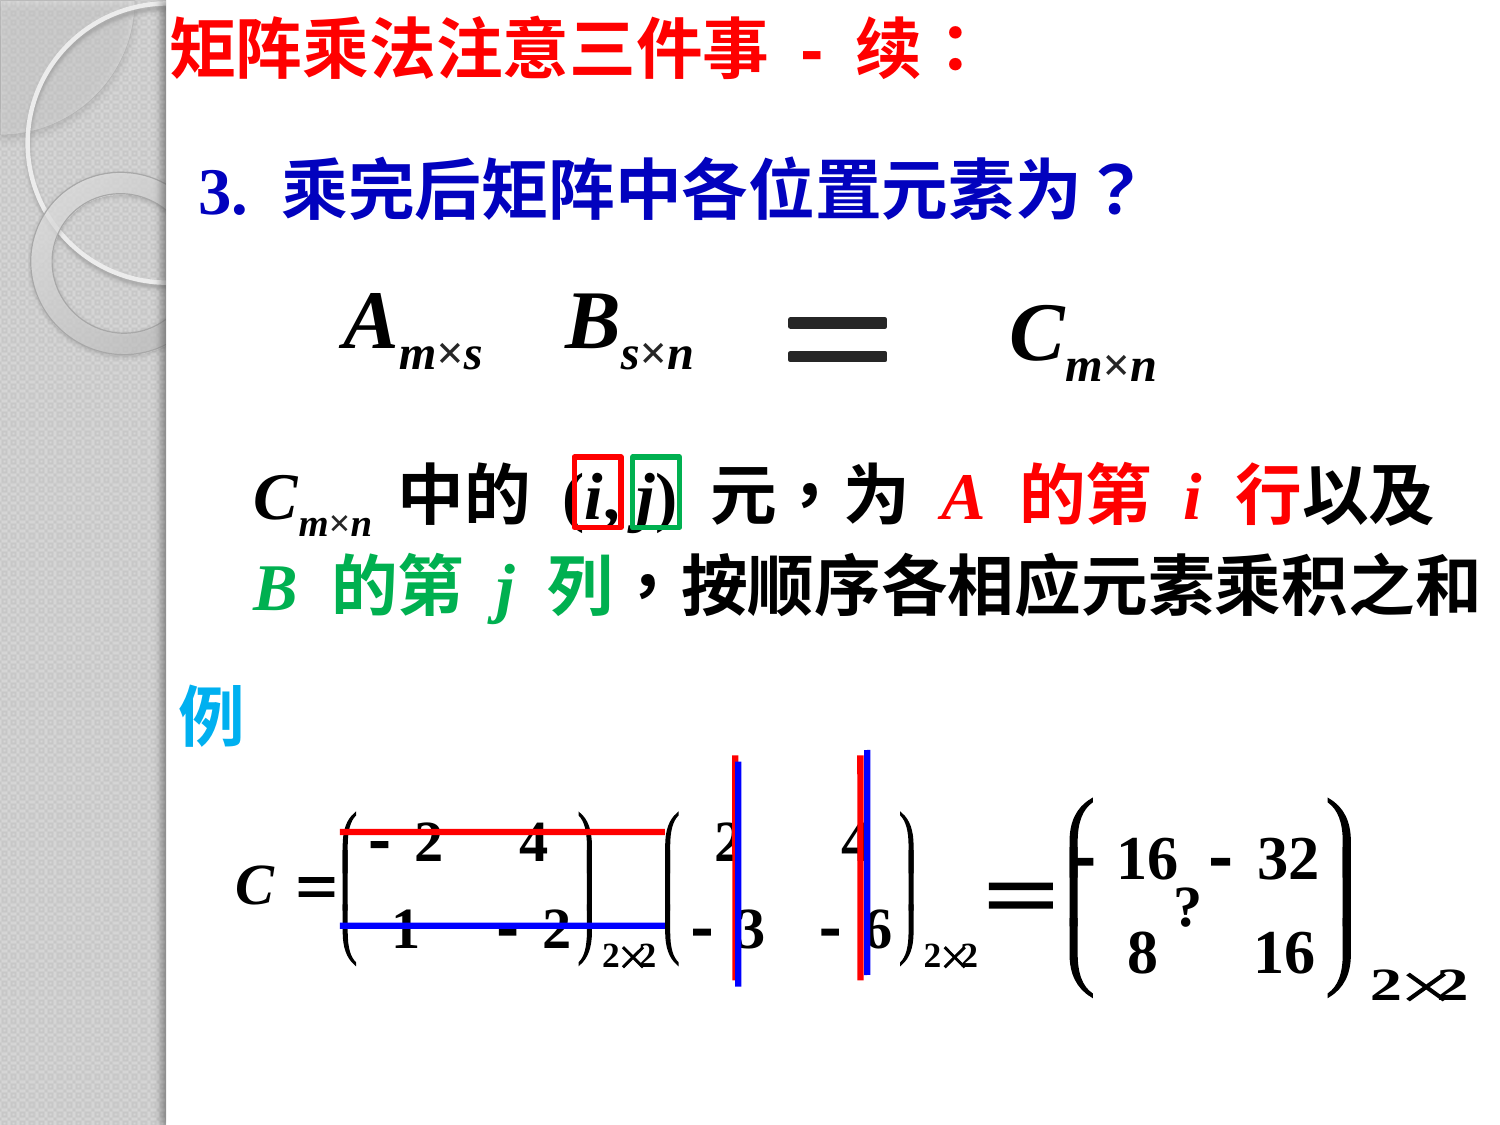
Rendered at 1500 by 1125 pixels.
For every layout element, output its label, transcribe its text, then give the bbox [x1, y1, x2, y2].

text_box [1124, 925, 1161, 981]
text_box [788, 317, 887, 329]
text_box Cm×n 中的 (i, j) 元，为 A 的第 i 行以及 B 的第 j 列，按顺序各相应元素乘积之和。 [239, 445, 1500, 632]
text_box [788, 351, 887, 362]
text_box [1253, 925, 1319, 981]
text_box 例 [164, 667, 364, 763]
text_box Bs×n [550, 257, 709, 387]
text_box Am×s [328, 257, 498, 387]
text_box 矩阵乘法注意三件事 - 续： [154, 0, 1005, 95]
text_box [1070, 831, 1181, 887]
text_box 3. 乘完后矩阵中各位置元素为？ [183, 140, 1164, 236]
text_box [631, 455, 682, 529]
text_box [1206, 831, 1322, 887]
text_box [972, 792, 1474, 1008]
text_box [1172, 880, 1205, 933]
text_box Cm×n [974, 269, 1172, 398]
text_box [234, 808, 965, 974]
text_box [572, 455, 623, 529]
